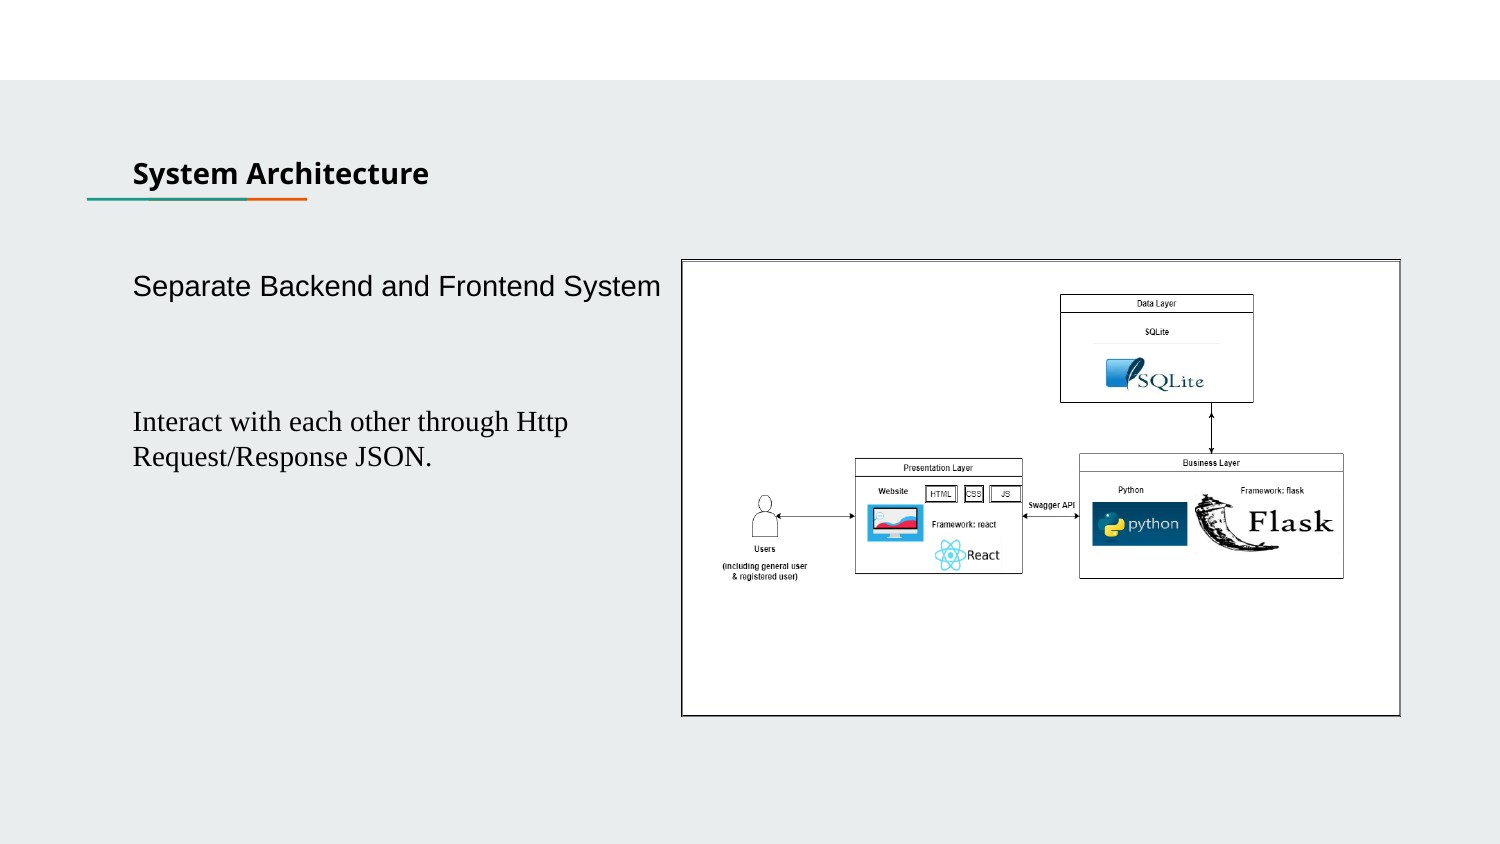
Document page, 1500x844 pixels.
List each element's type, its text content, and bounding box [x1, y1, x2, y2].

text_box Separate Backend and Frontend System [117, 259, 679, 310]
text_box Interact with each other through Http Request/Response JSON. [117, 395, 671, 480]
picture [681, 259, 1401, 718]
text_box System Architecture [117, 140, 837, 206]
